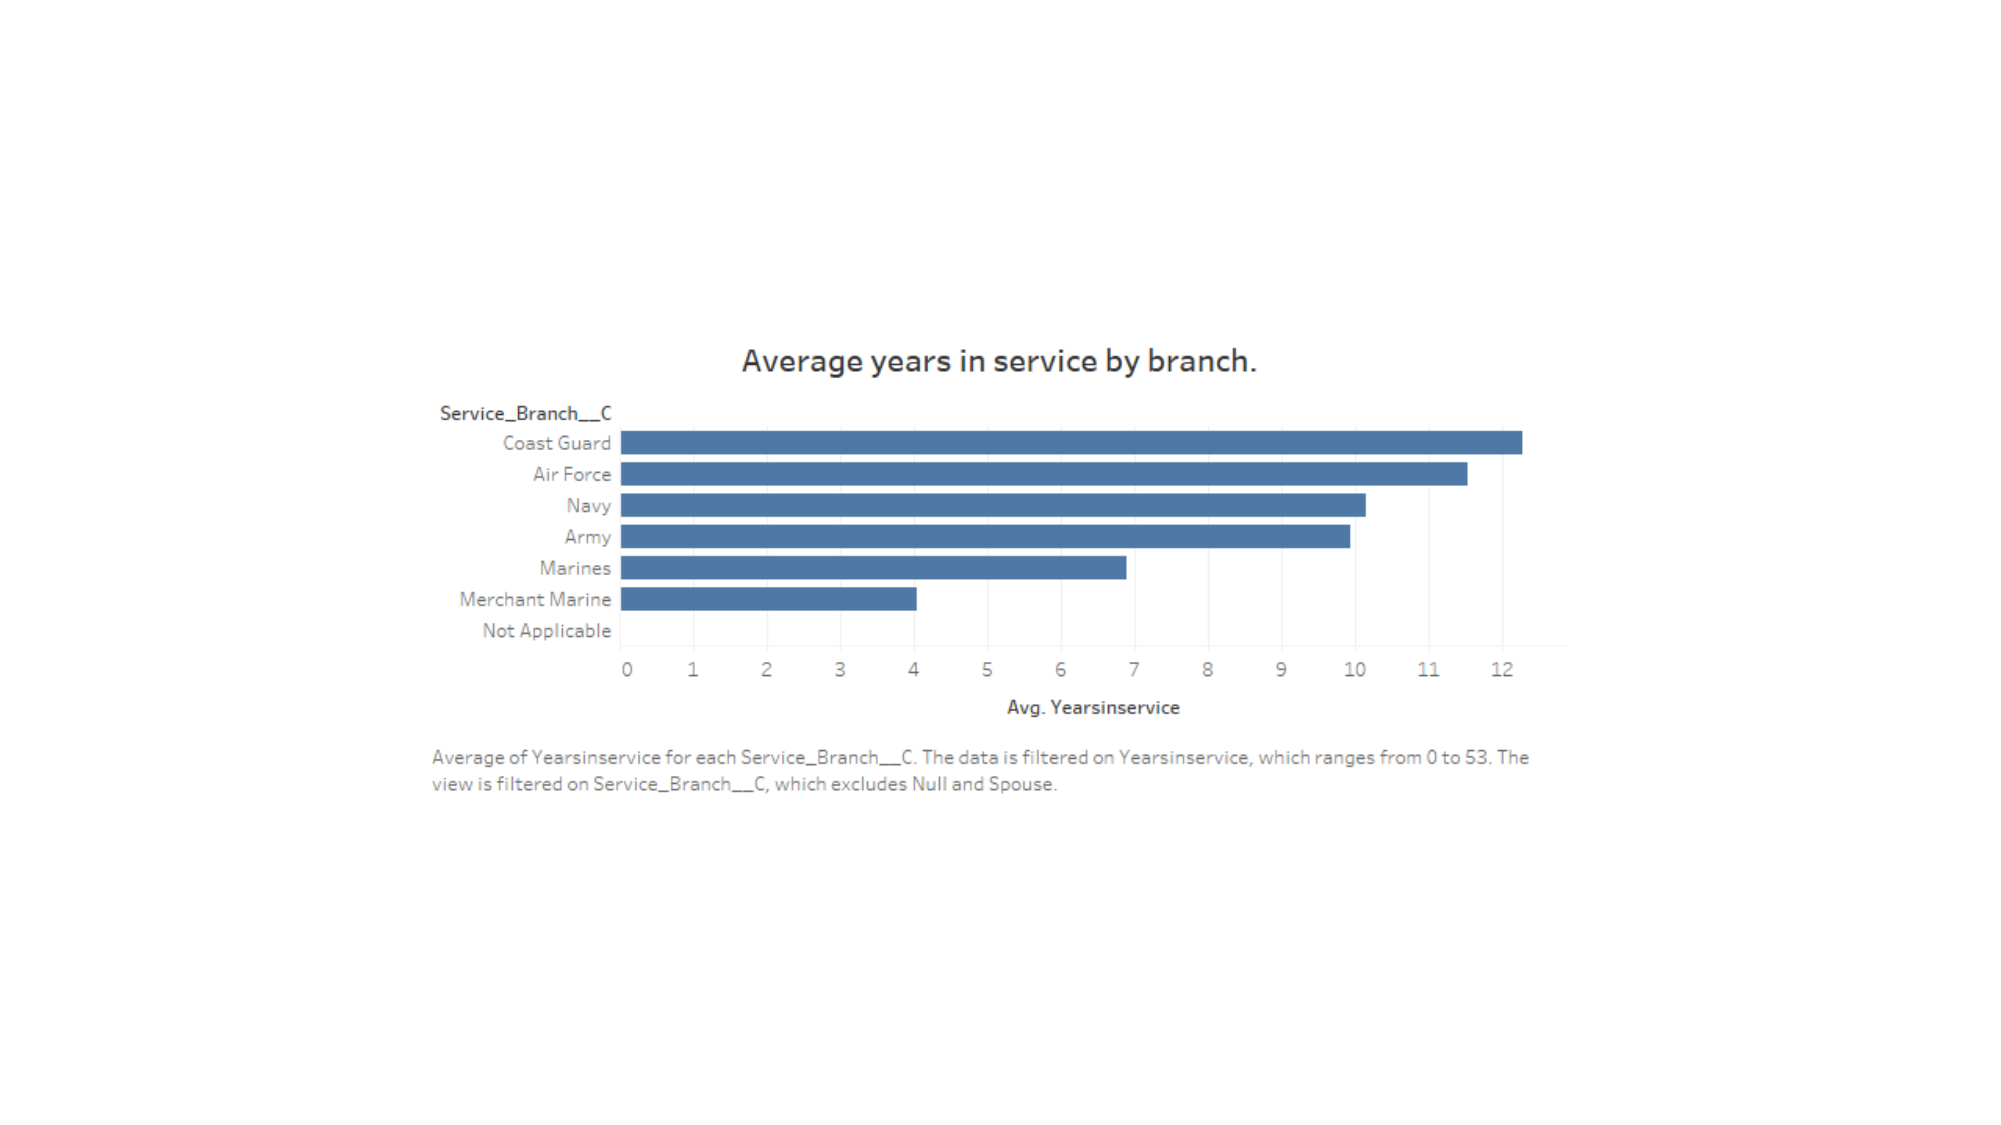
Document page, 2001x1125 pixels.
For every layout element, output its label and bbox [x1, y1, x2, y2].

picture [432, 328, 1568, 797]
